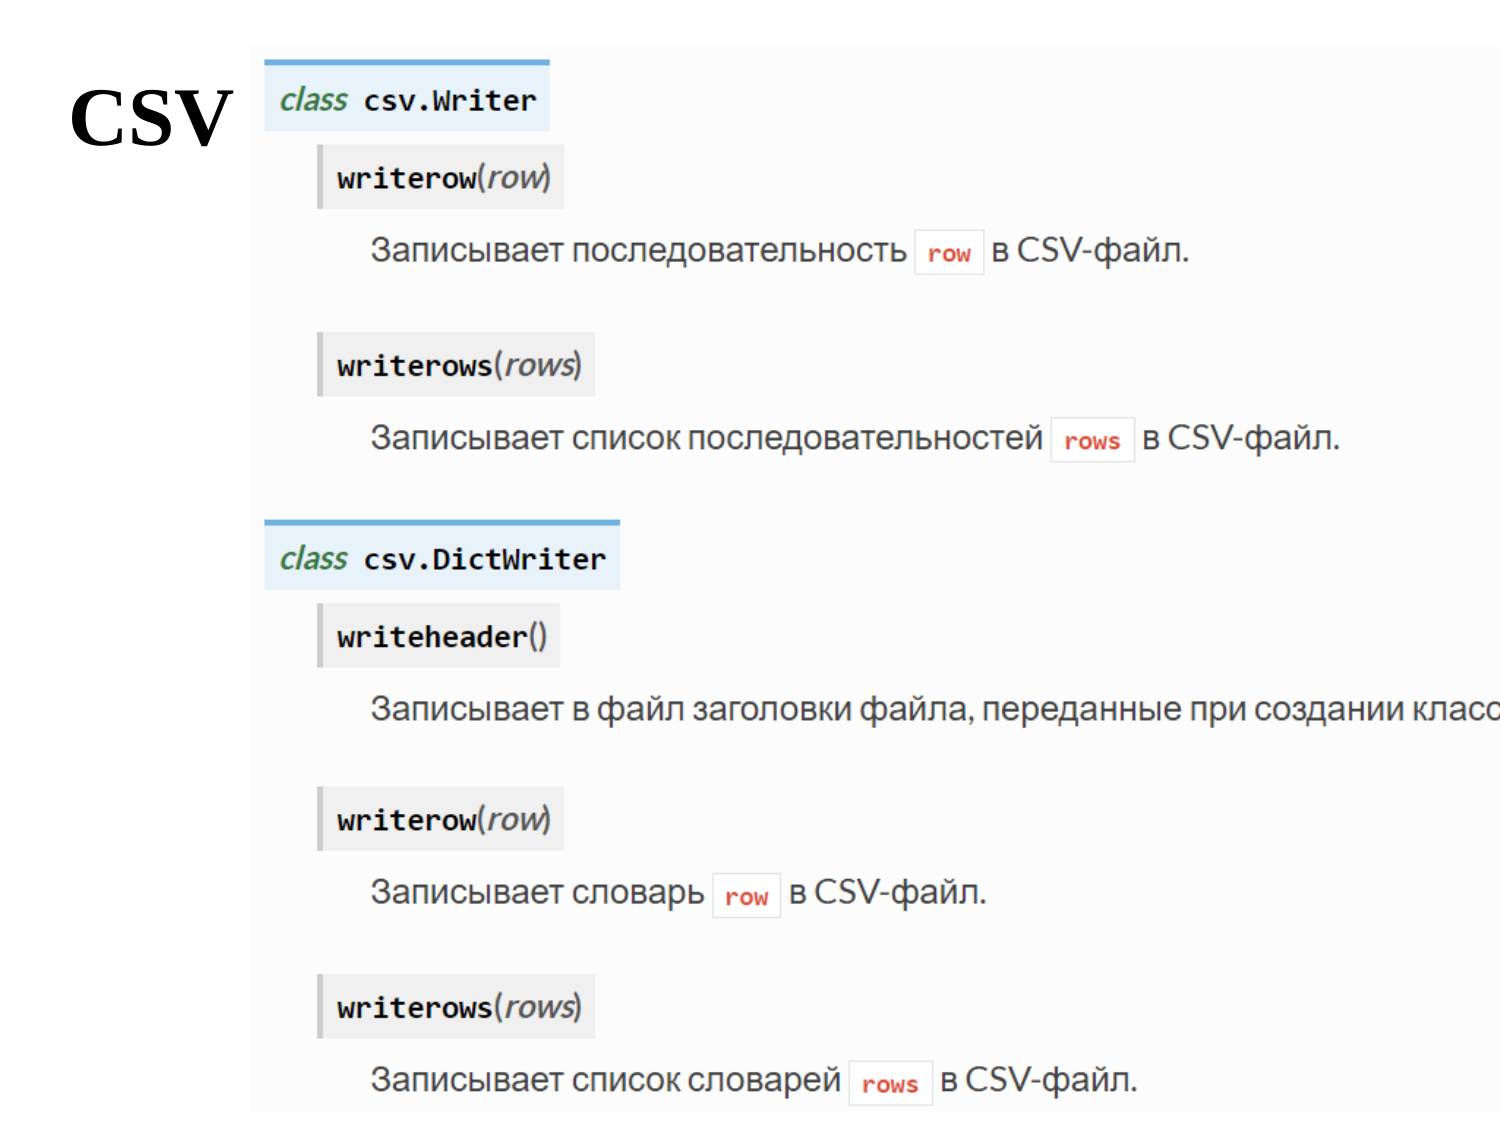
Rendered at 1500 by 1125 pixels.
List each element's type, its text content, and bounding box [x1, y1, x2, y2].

title CSV [53, 59, 250, 177]
picture [250, 45, 1500, 1112]
